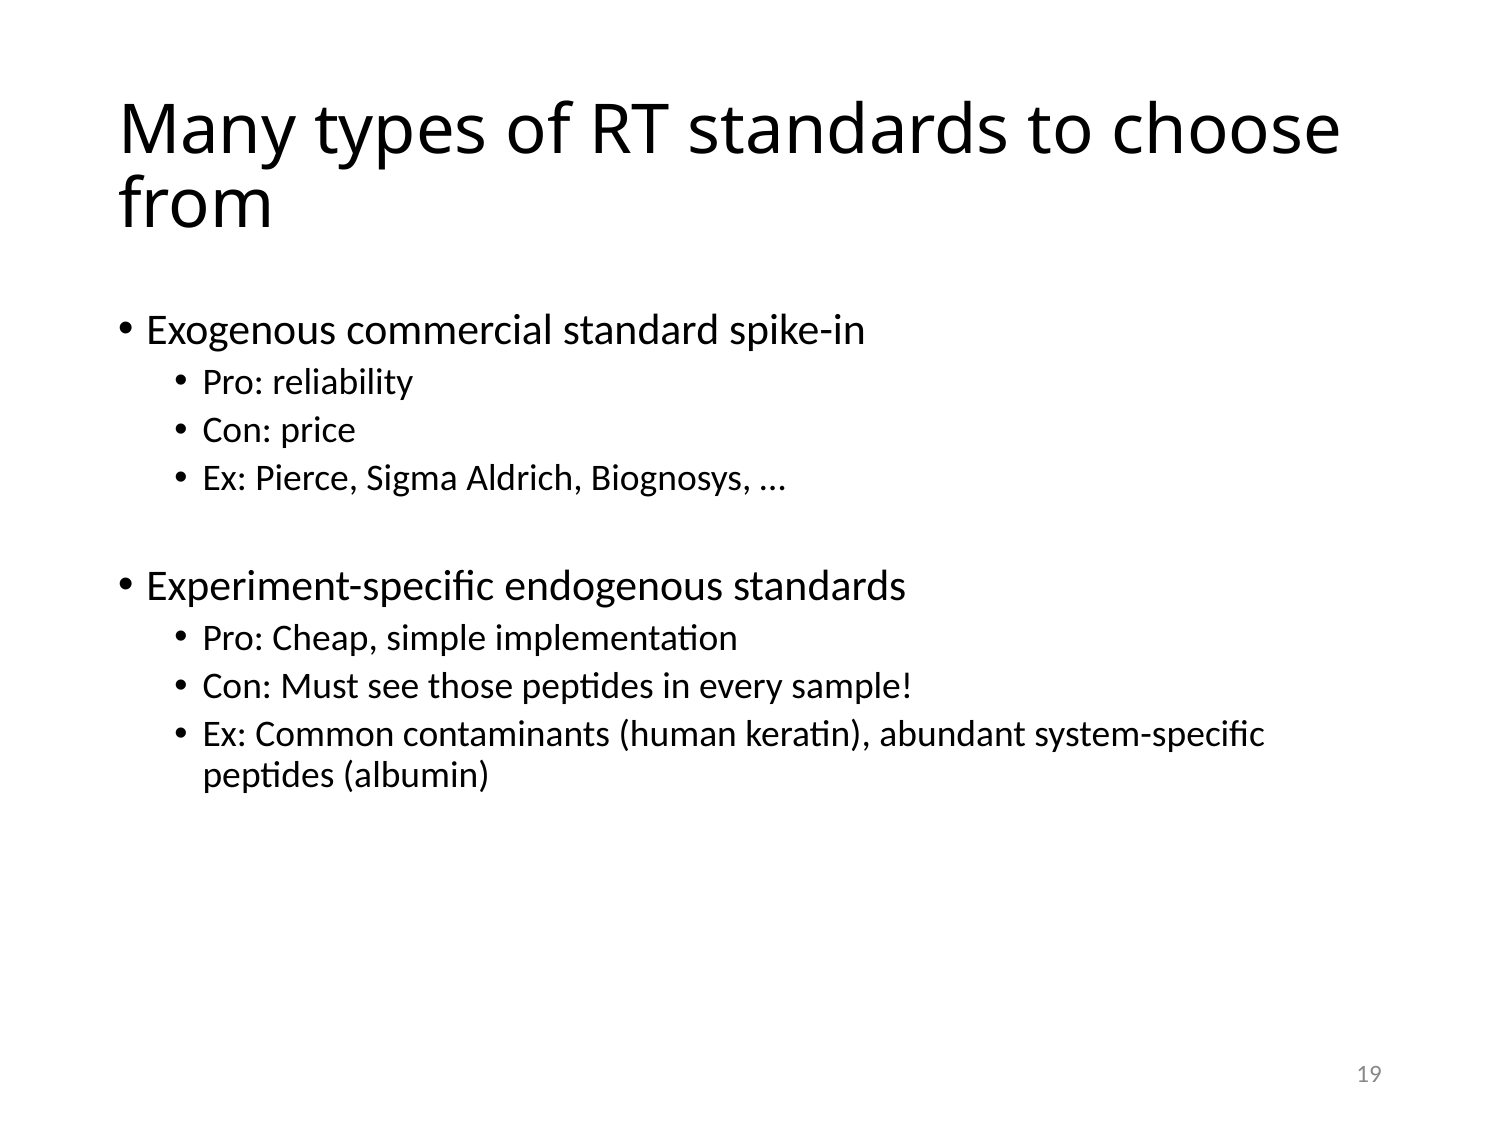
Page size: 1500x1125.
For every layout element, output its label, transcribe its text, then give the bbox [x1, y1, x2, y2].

title Many types of RT standards to choose from [103, 59, 1397, 278]
slide_number 19 [1059, 1042, 1397, 1103]
list Exogenous commercial standard spike-in Pro: reliability Con: price Ex: Pierce, Sigma Aldrich, Biognosys, … Experiment-specific endogenous standards Pro: Cheap, simple implementation Con: Must see those peptides in every sample! Ex: Common contaminants (human keratin), abundant system-specific peptides (albumin) [103, 299, 1397, 1014]
